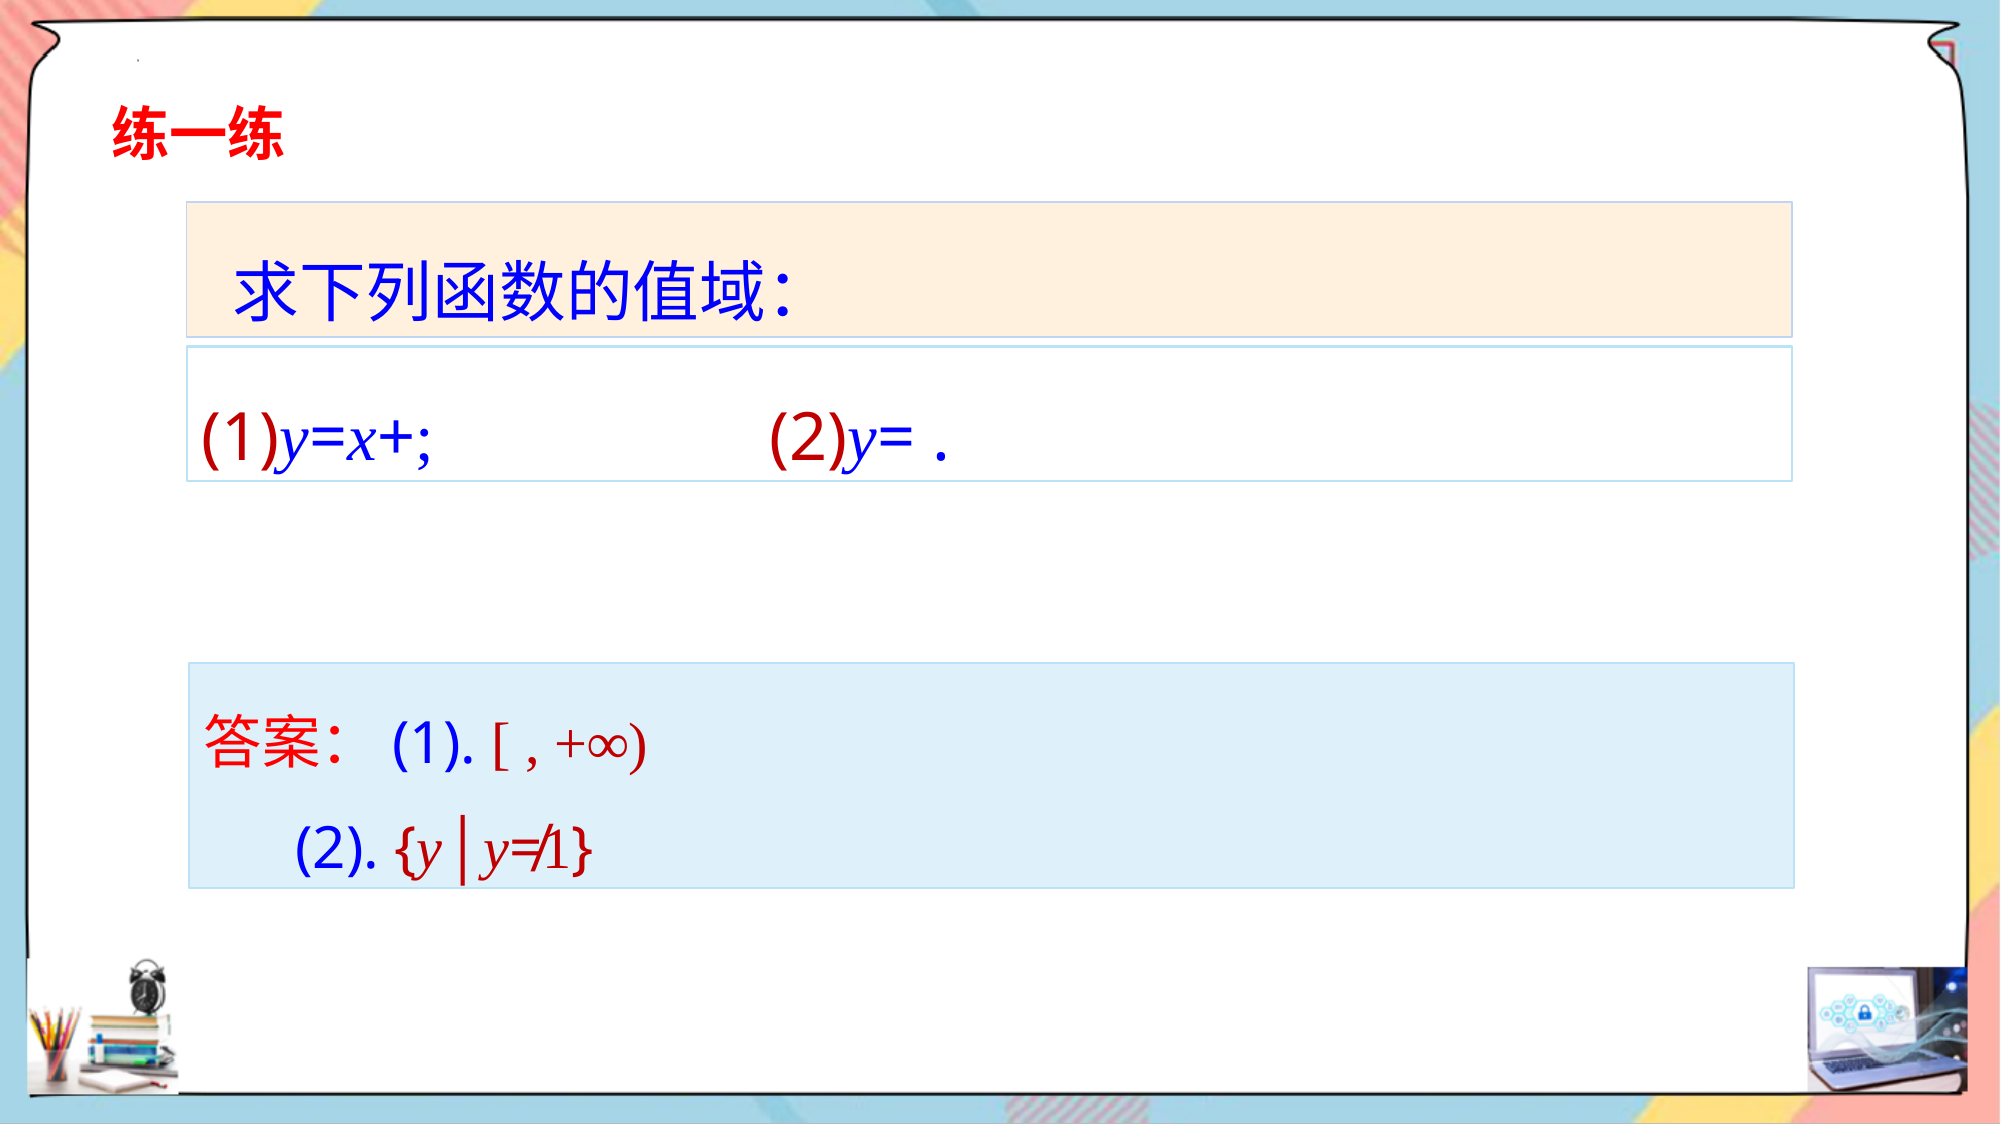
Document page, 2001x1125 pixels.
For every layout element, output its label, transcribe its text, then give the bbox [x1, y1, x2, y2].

picture [0, 0, 2001, 1125]
text_box 练一练 [96, 90, 380, 175]
text_box 求下列函数的值域： [186, 202, 1792, 337]
